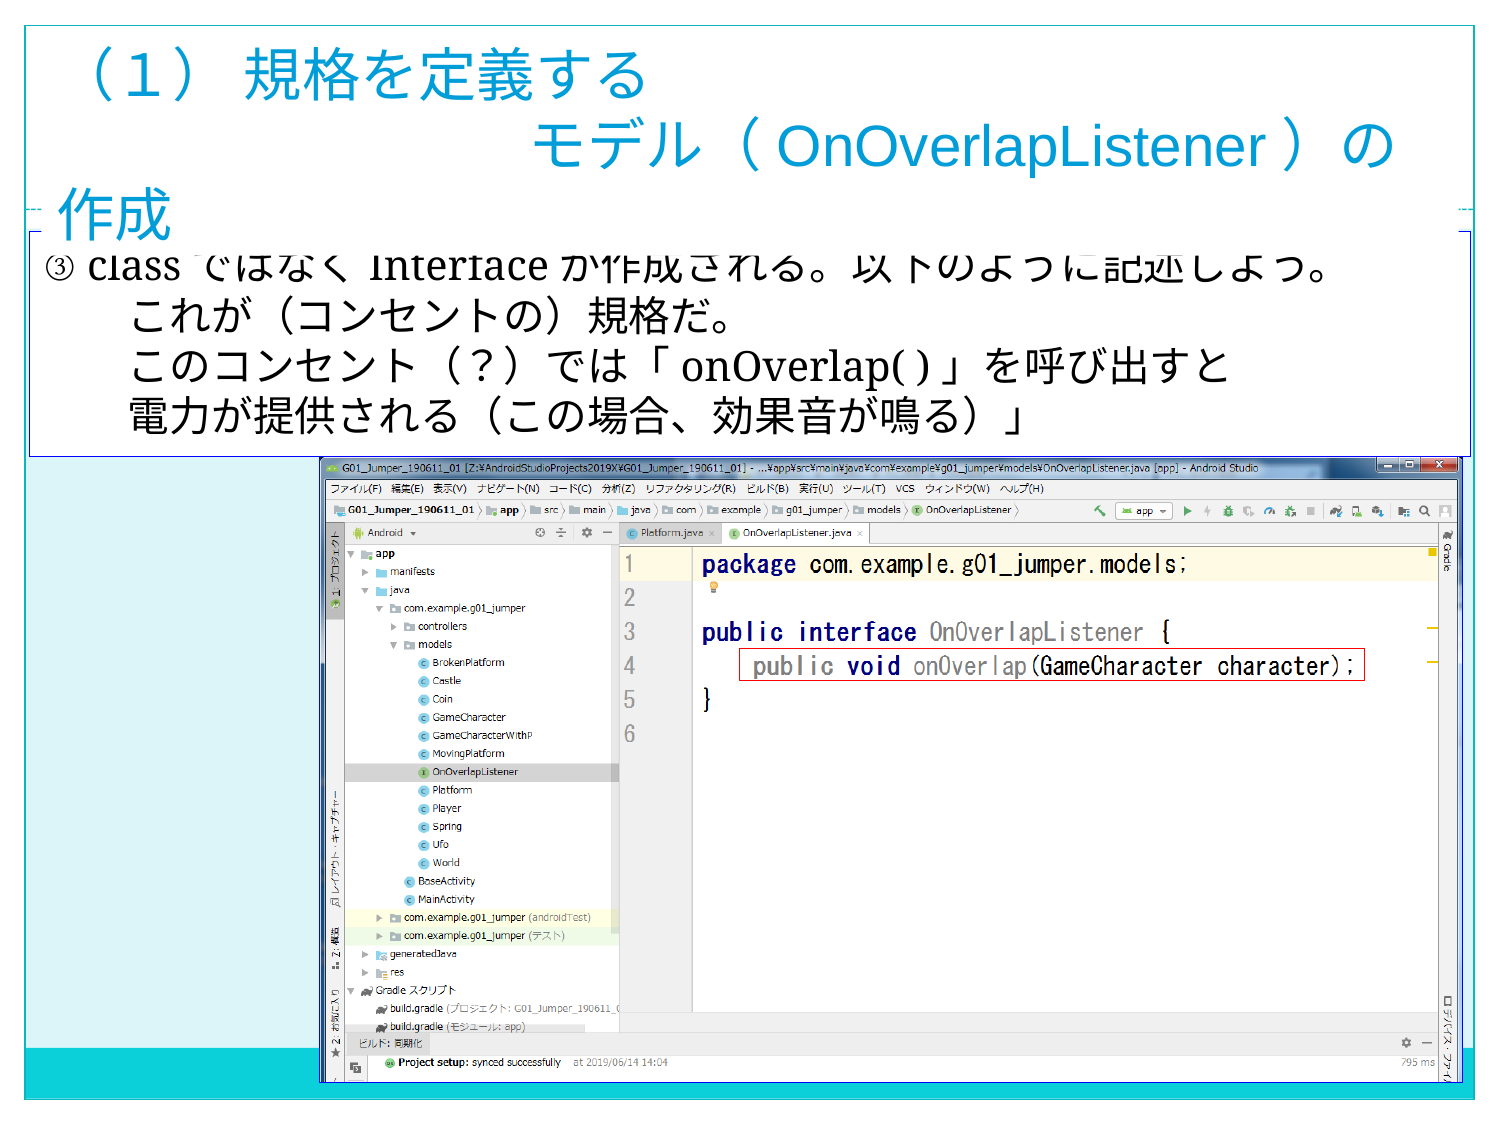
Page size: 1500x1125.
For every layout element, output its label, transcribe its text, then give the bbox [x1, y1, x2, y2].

title ③ classではなくInterfaceが作成される。以下のように記述しよう。 これが（コンセントの）規格だ。 このコンセント（？）では「onOverlap( )」を呼び出すと 電力が提供される（この場合、効果音が鳴る）」 [29, 231, 1471, 457]
picture [319, 455, 1463, 1083]
text_box （１） 規格を定義する モデル（OnOverlapListener）の作成 [41, 30, 1459, 256]
